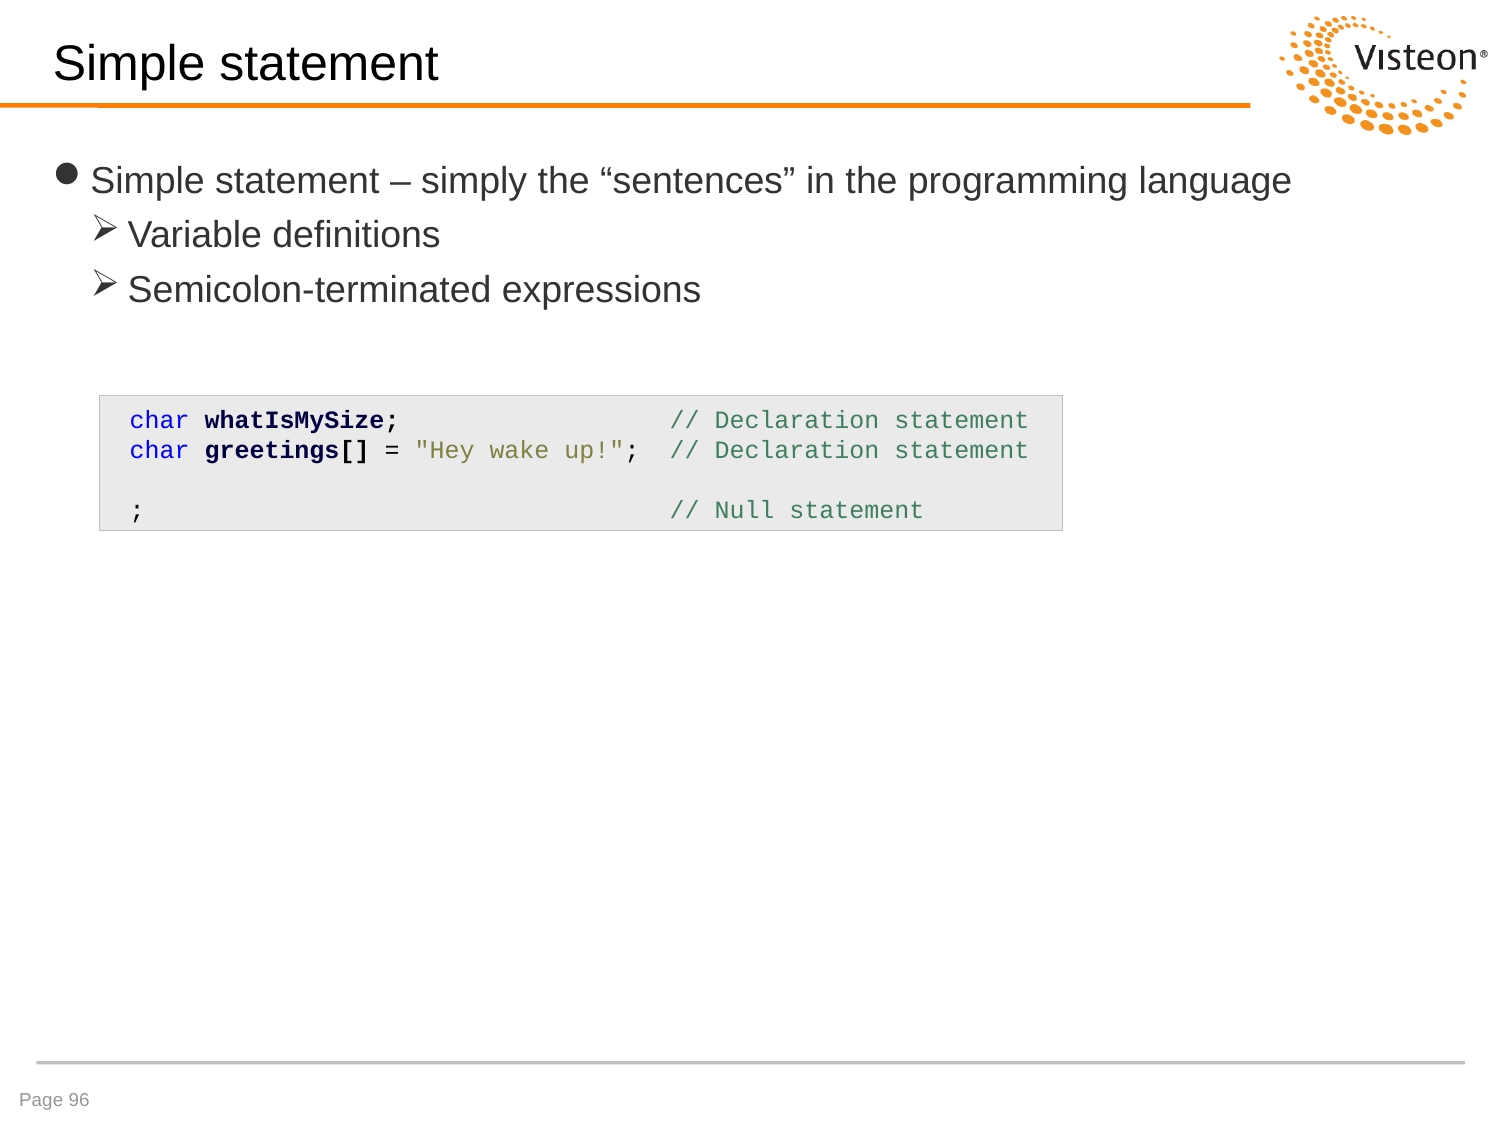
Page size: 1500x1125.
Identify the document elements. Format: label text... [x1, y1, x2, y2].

picture [1275, 6, 1492, 145]
list Simple statement – simply the “sentences” in the programming language Variable definitions Semicolon-terminated expressions [52, 155, 1448, 350]
text_box char whatIsMySize; // Declaration statement char greetings[] = "Hey wake up!"; // Declaration statement ; // Null statement [99, 395, 1063, 531]
title Simple statement [52, 20, 1251, 91]
slide_number Page 96 [4, 1079, 185, 1125]
